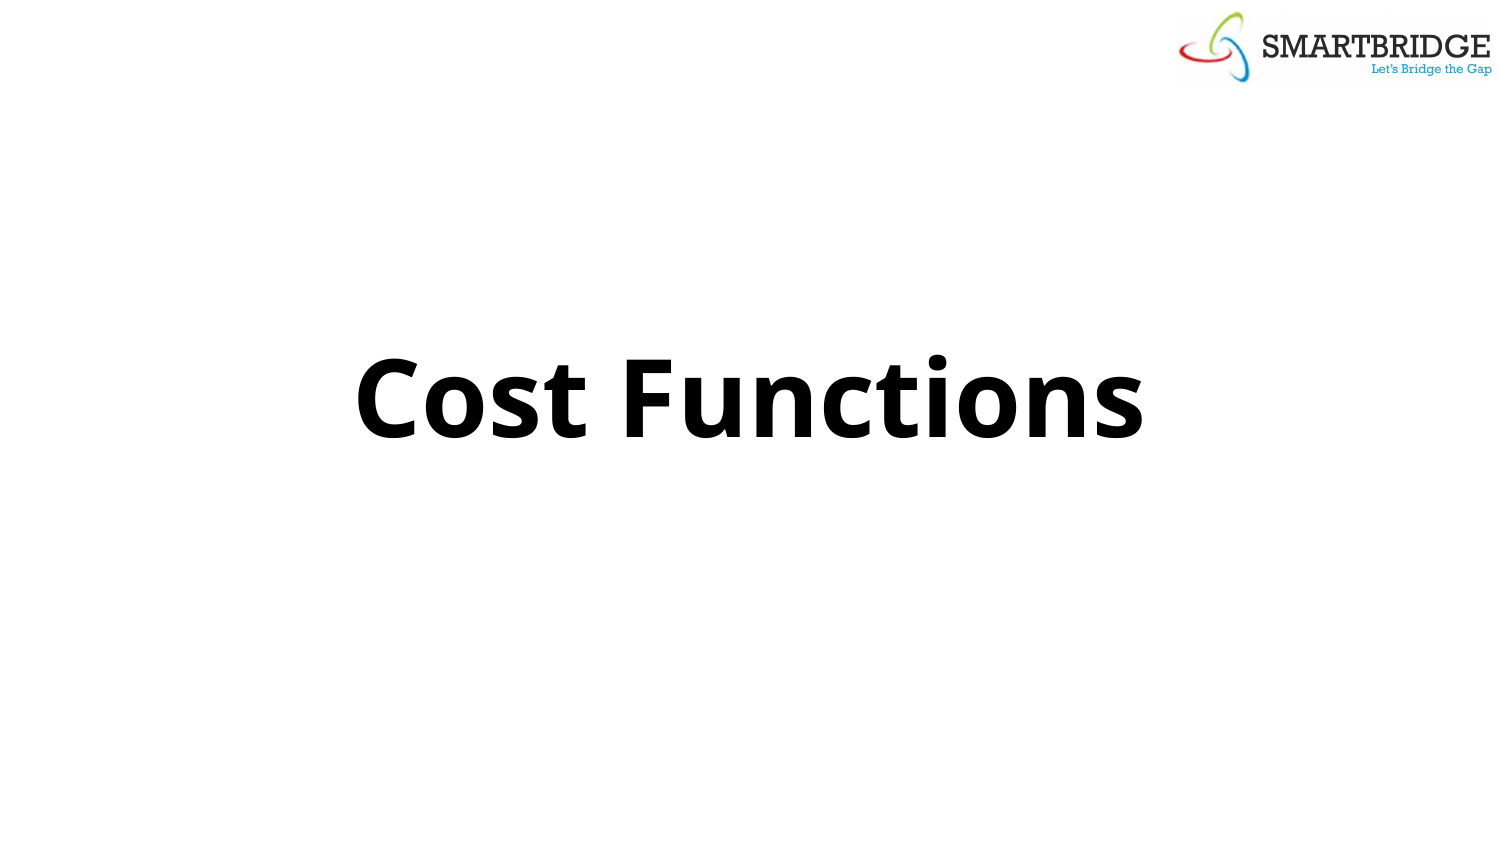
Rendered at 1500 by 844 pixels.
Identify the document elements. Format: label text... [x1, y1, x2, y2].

picture [1176, 9, 1494, 85]
title Cost Functions [51, 253, 1449, 475]
